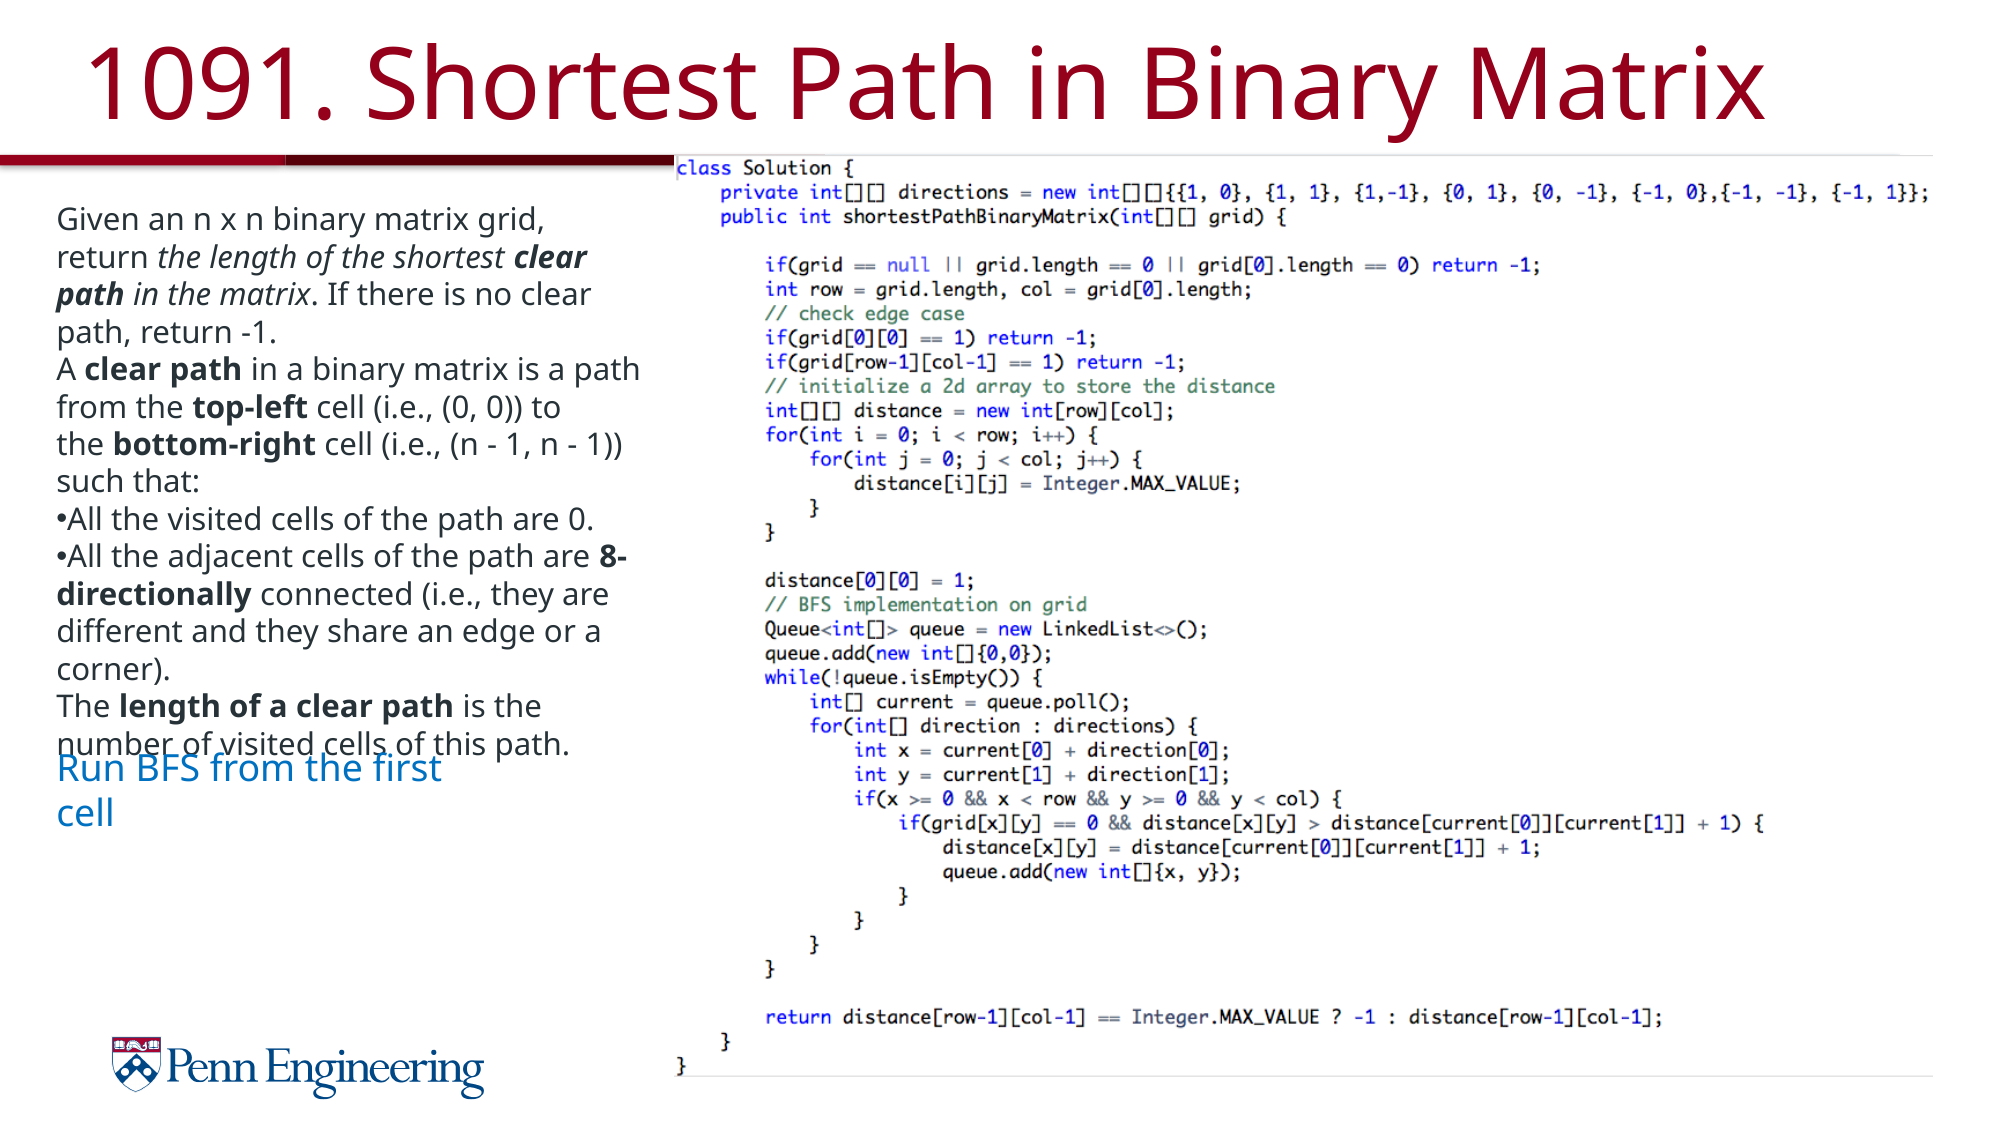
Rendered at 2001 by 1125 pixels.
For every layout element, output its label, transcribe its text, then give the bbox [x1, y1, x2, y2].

picture [99, 1027, 496, 1104]
text_box Run BFS from the first cell [41, 737, 522, 842]
title 1091. Shortest Path in Binary Matrix [67, 3, 1868, 156]
picture [674, 154, 1933, 1078]
text_box Given an n x n binary matrix grid, return the length of the shortest clear path in the matrix. If there is no clear path, return -1. A clear path in a binary matrix is a path from the top-left cell (i.e., (0, 0)) to the bottom-right cell (i.e., (n - 1, n - 1)) such that: All the visited cells of the path are 0. All the adjacent cells of the path are 8-directionally connected (i.e., they are different and they share an edge or a corner). The length of a clear path is the number of visited cells of this path. [41, 192, 669, 769]
